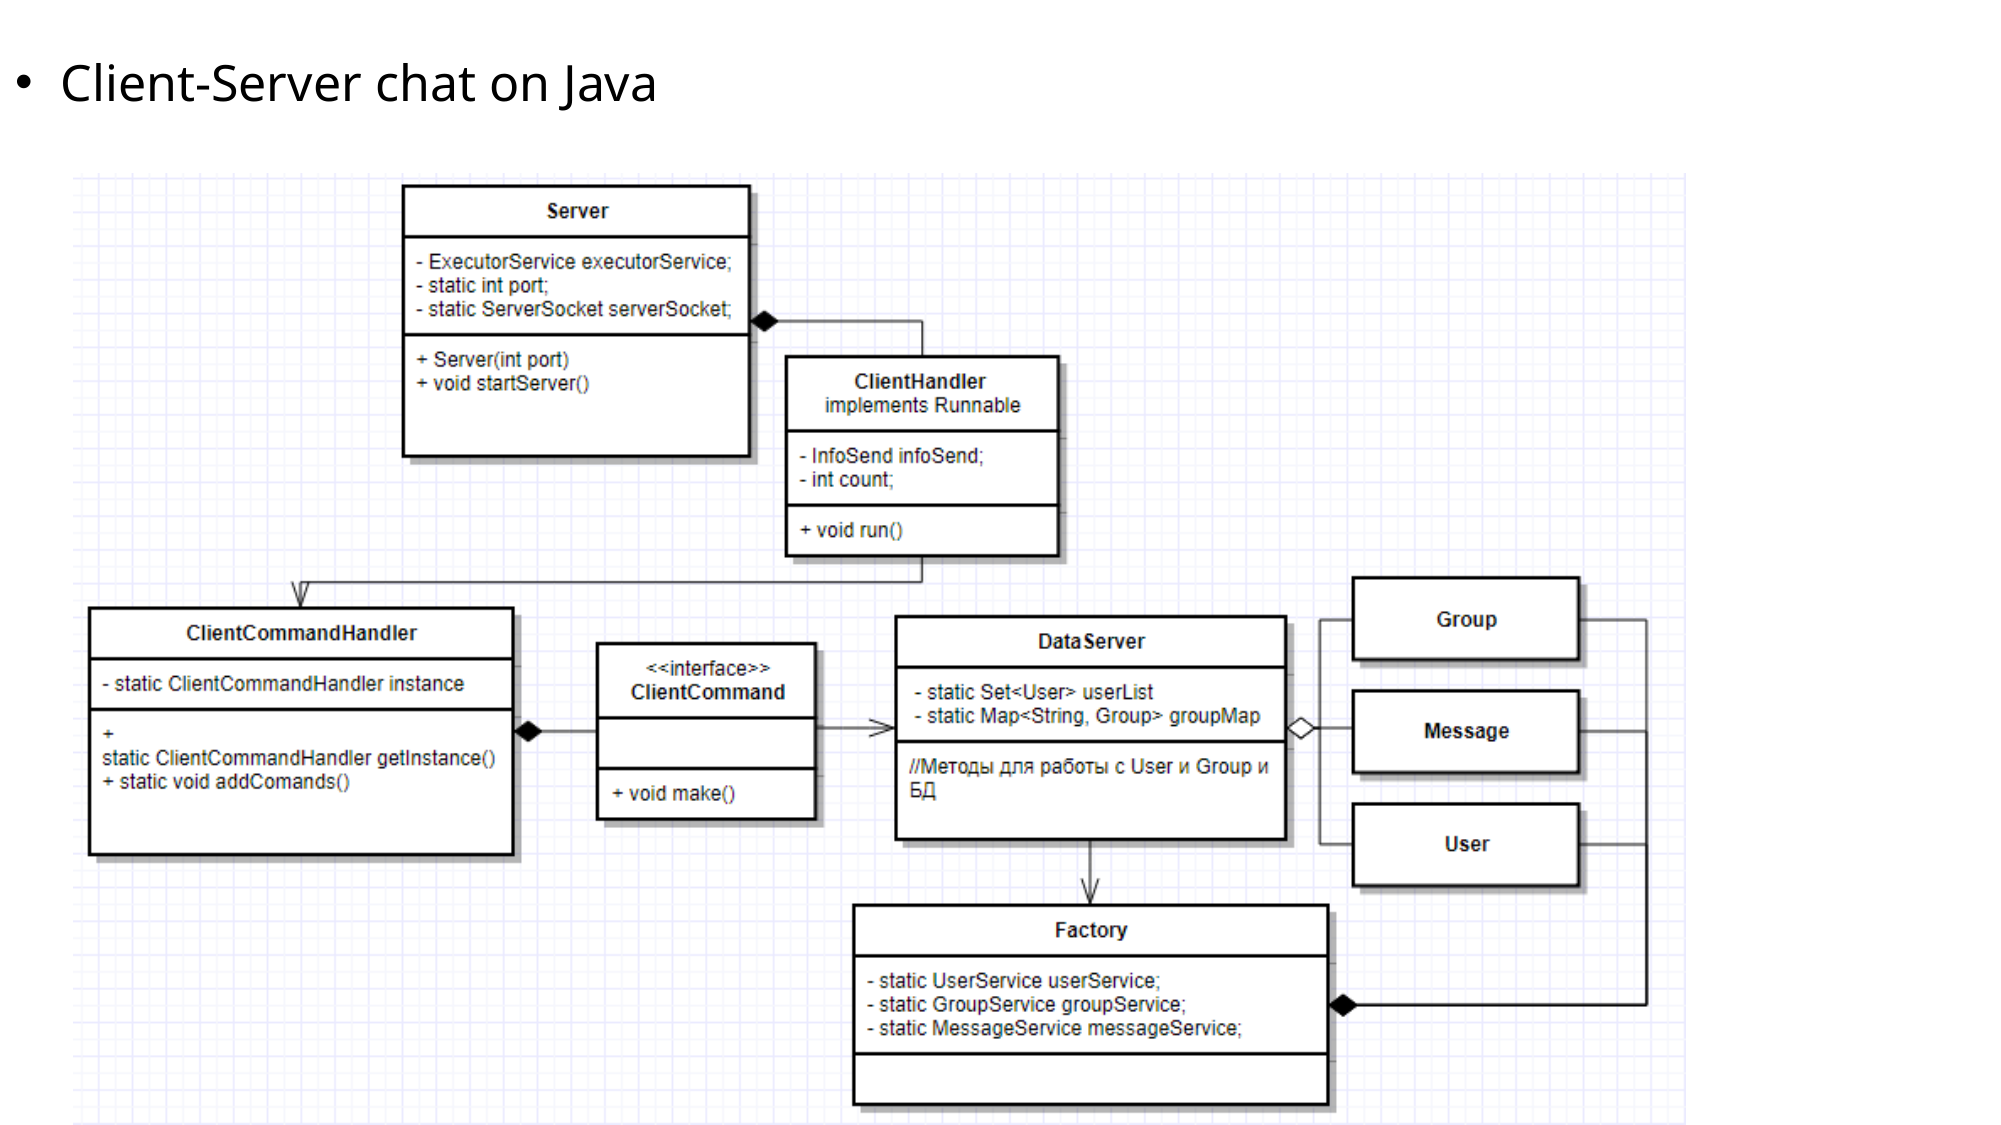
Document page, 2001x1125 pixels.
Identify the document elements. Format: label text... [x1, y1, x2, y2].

picture [72, 173, 1687, 1125]
list Client-Server chat on Java [0, 43, 1447, 119]
